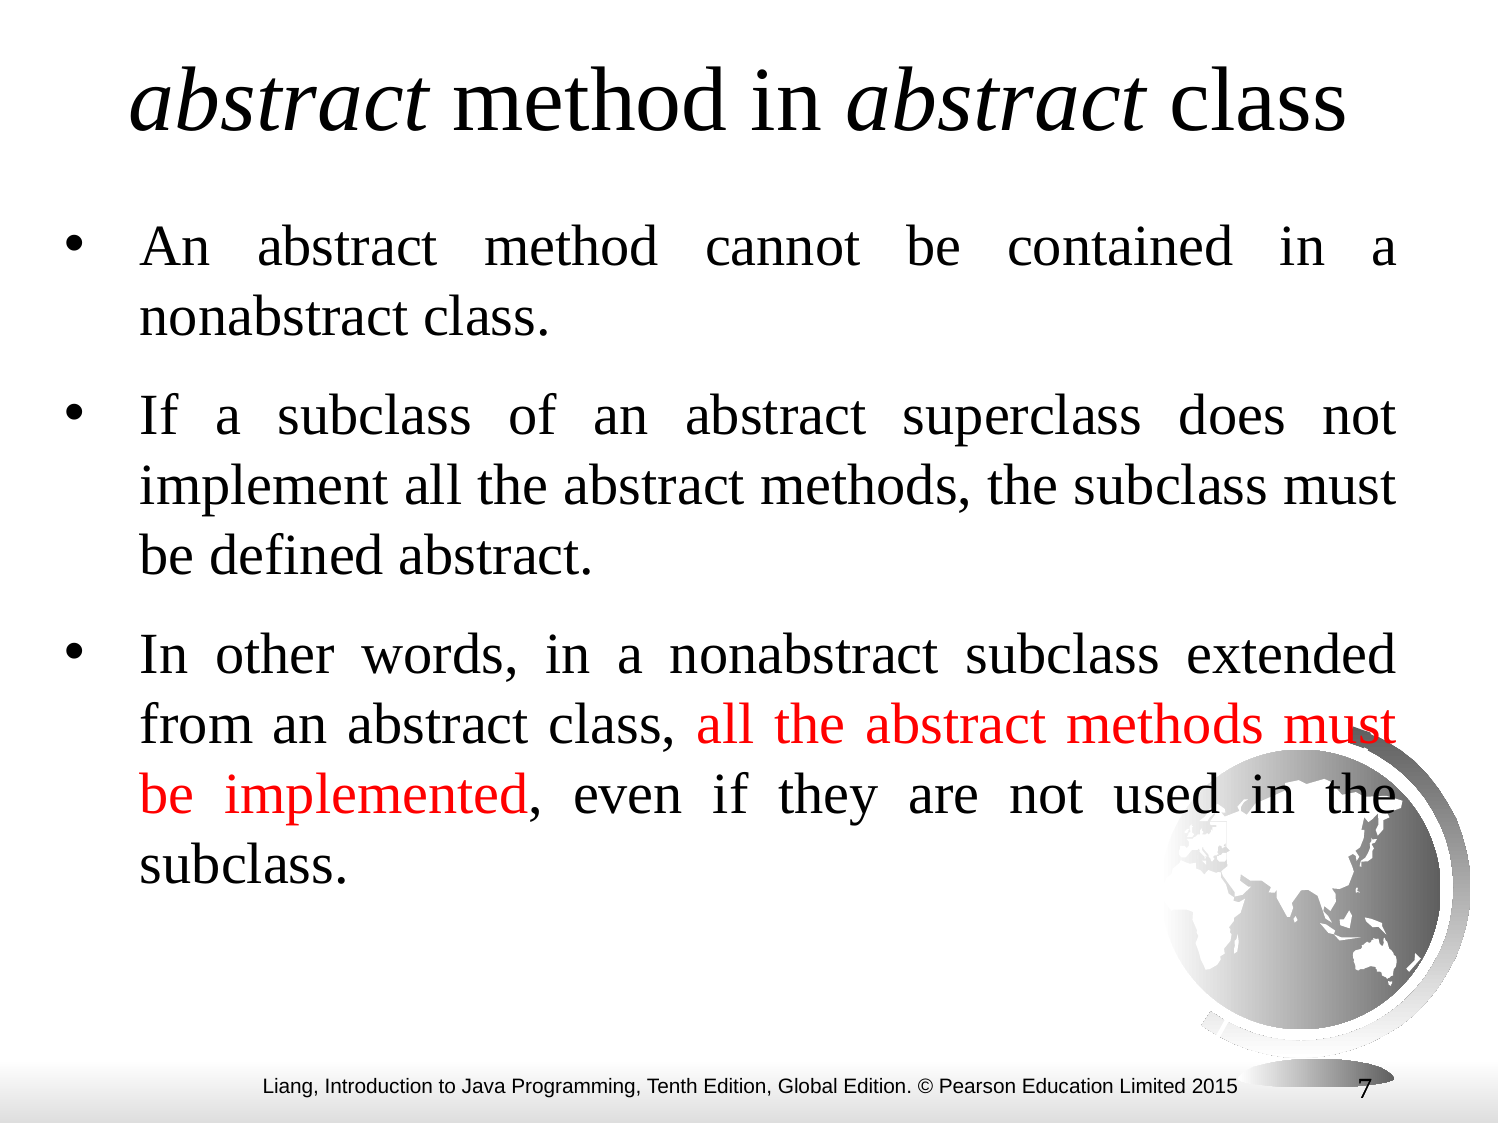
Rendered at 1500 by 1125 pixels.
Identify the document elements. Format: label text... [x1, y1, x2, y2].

text_box An abstract method cannot be contained in a nonabstract class. If a subclass of an abstract superclass does not implement all the abstract methods, the subclass must be defined abstract. In other words, in a nonabstract subclass extended from an abstract class, all the abstract methods must be implemented, even if they are not used in the subclass. [49, 200, 1413, 903]
title abstract method in abstract class [112, 37, 1388, 150]
text_box 7 [1074, 1049, 1388, 1125]
